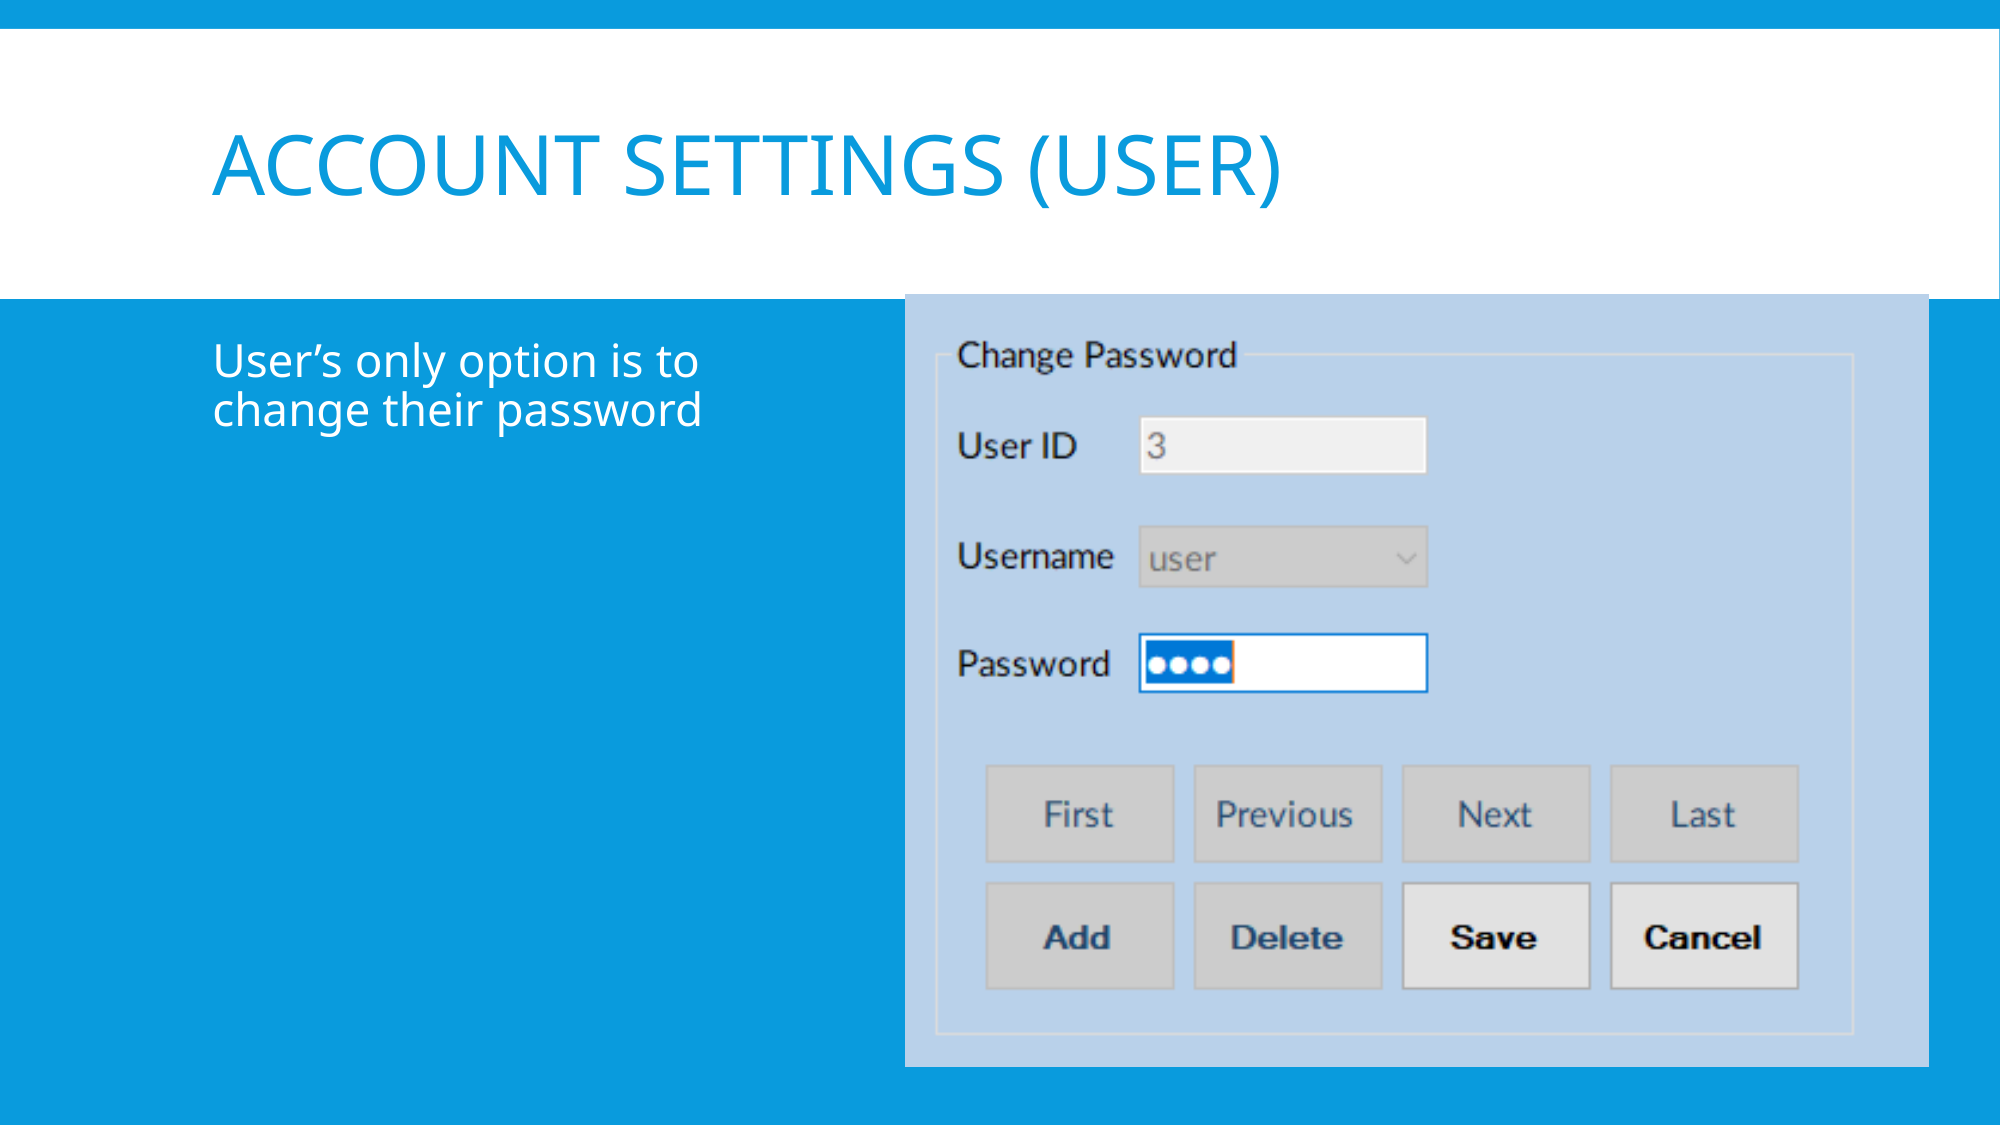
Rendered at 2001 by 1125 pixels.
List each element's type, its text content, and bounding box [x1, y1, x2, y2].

title Account Settings (User) [197, 46, 1803, 295]
picture [904, 293, 1930, 1066]
list User’s only option is to change their password [197, 329, 864, 1020]
